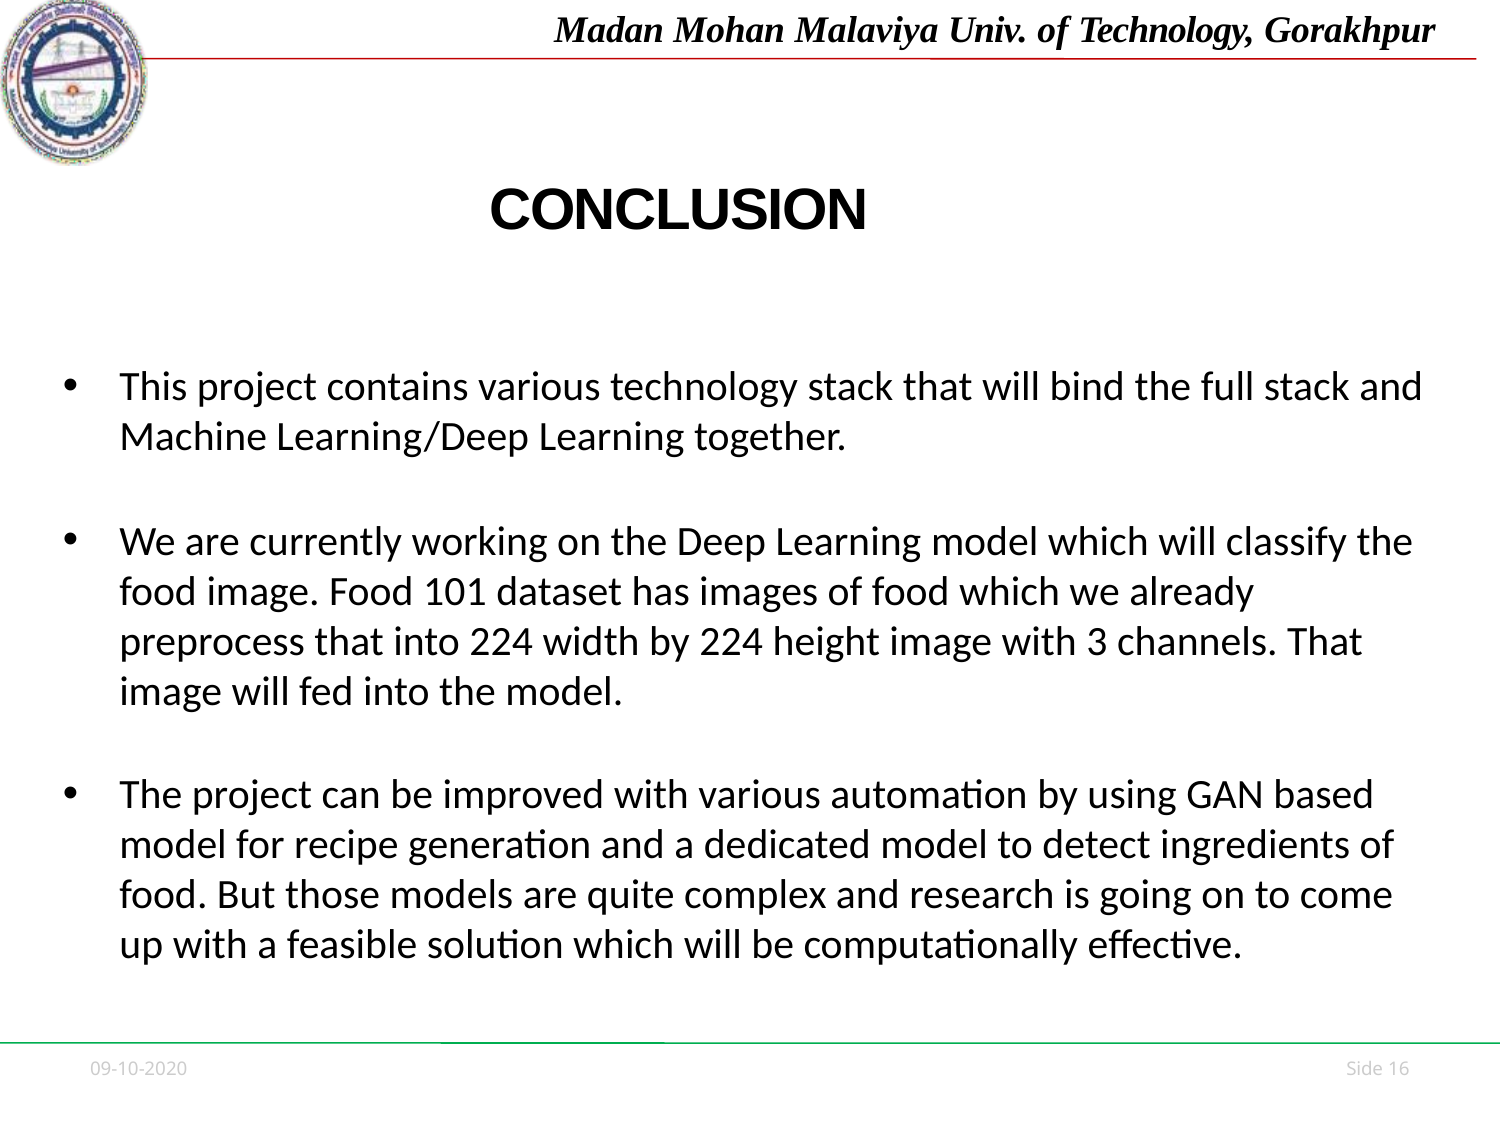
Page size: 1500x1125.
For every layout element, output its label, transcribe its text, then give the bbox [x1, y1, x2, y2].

title CONCLUSION [487, 174, 872, 356]
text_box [0, 0, 1478, 166]
text_box This project contains various technology stack that will bind the full stack and Machine Learning/Deep Learning together. We are currently working on the Deep Learning model which will classify the food image. Food 101 dataset has images of food which we already preprocess that into 224 width by 224 height image with 3 channels. That image will fed into the model. The project can be improved with various automation by using GAN based model for recipe generation and a dedicated model to detect ingredients of food. But those models are quite complex and research is going on to come up with a feasible solution which will be computationally effective. [60, 356, 1444, 1021]
slide_number Side 16 [1344, 1056, 1416, 1125]
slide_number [87, 1056, 188, 1125]
